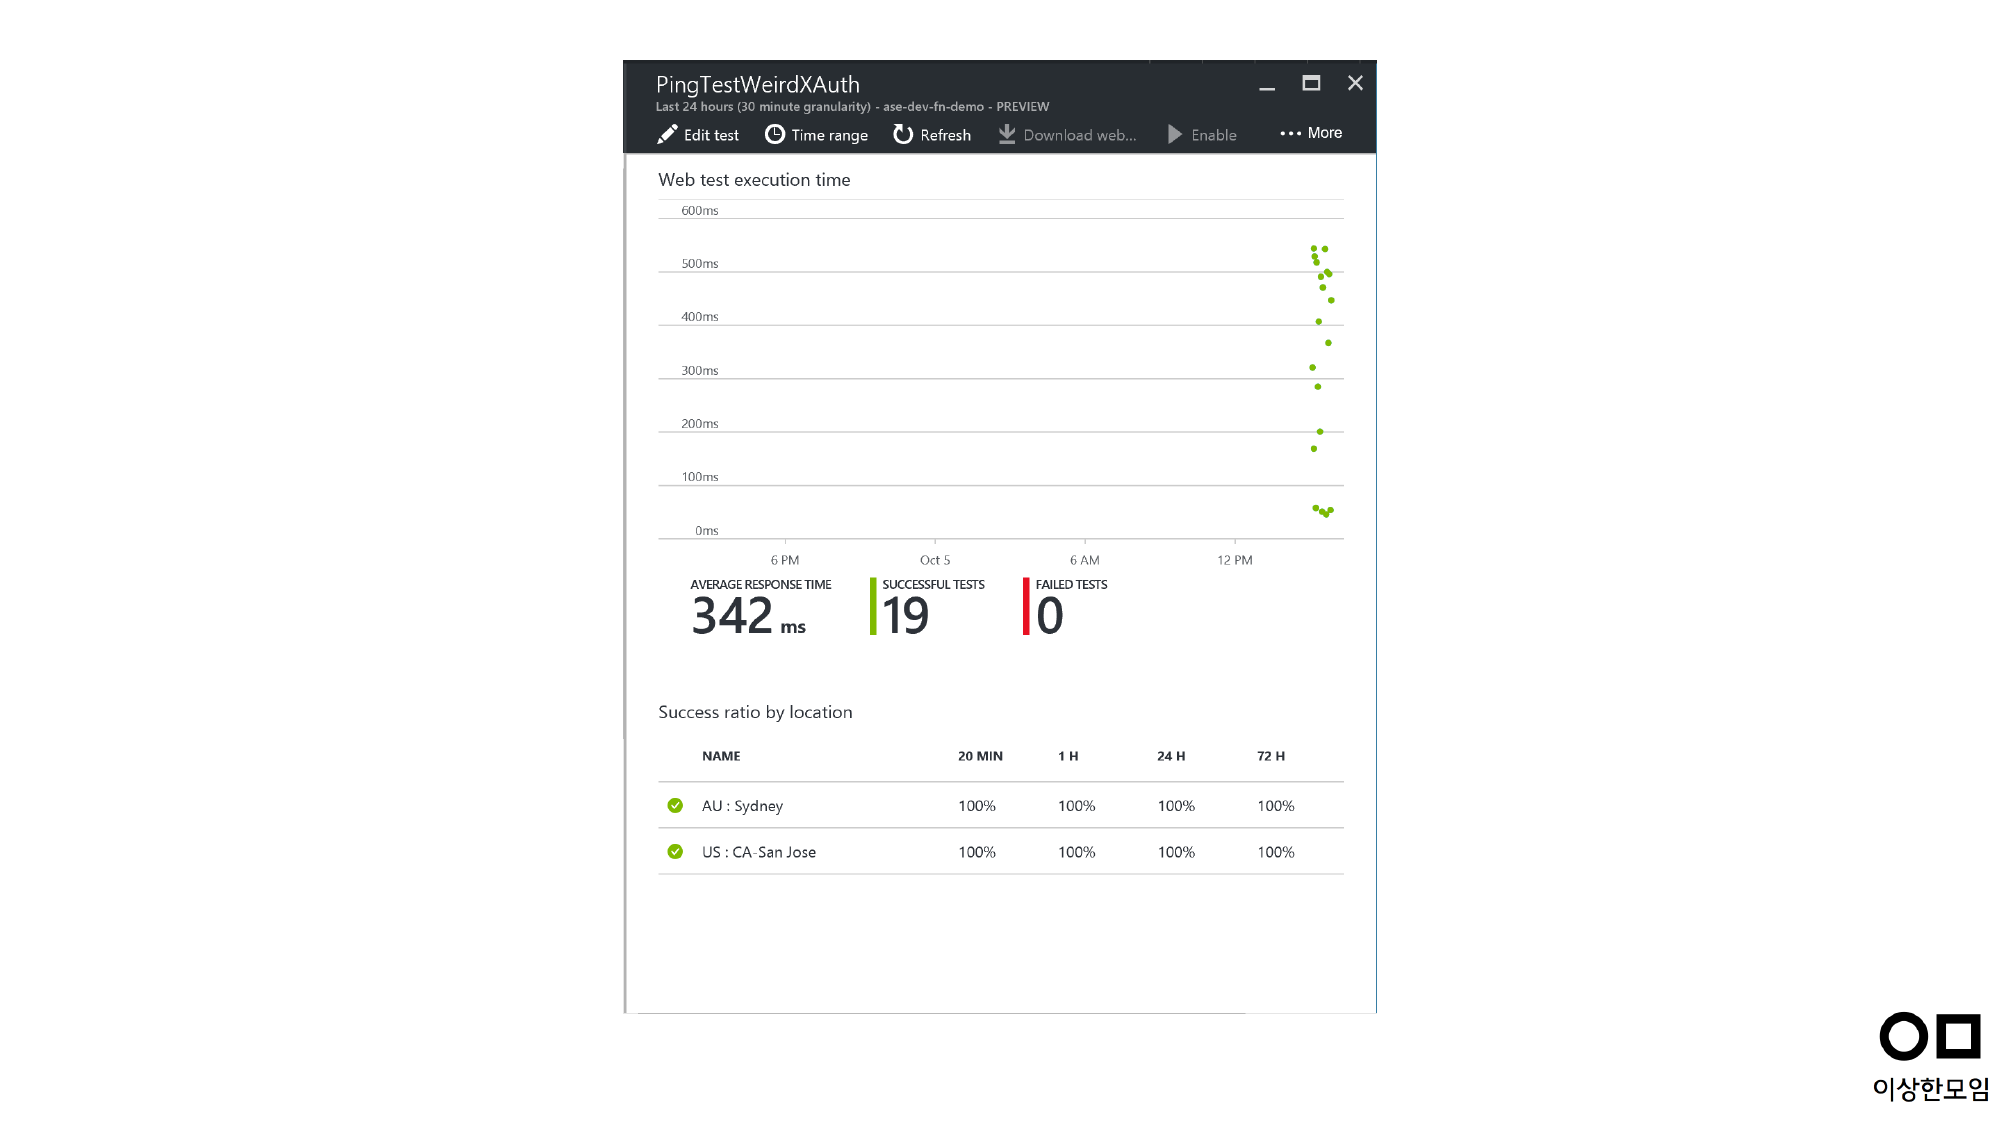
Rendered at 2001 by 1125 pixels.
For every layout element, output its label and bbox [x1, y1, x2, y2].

list [623, 60, 1377, 1014]
picture [1862, 987, 2000, 1125]
